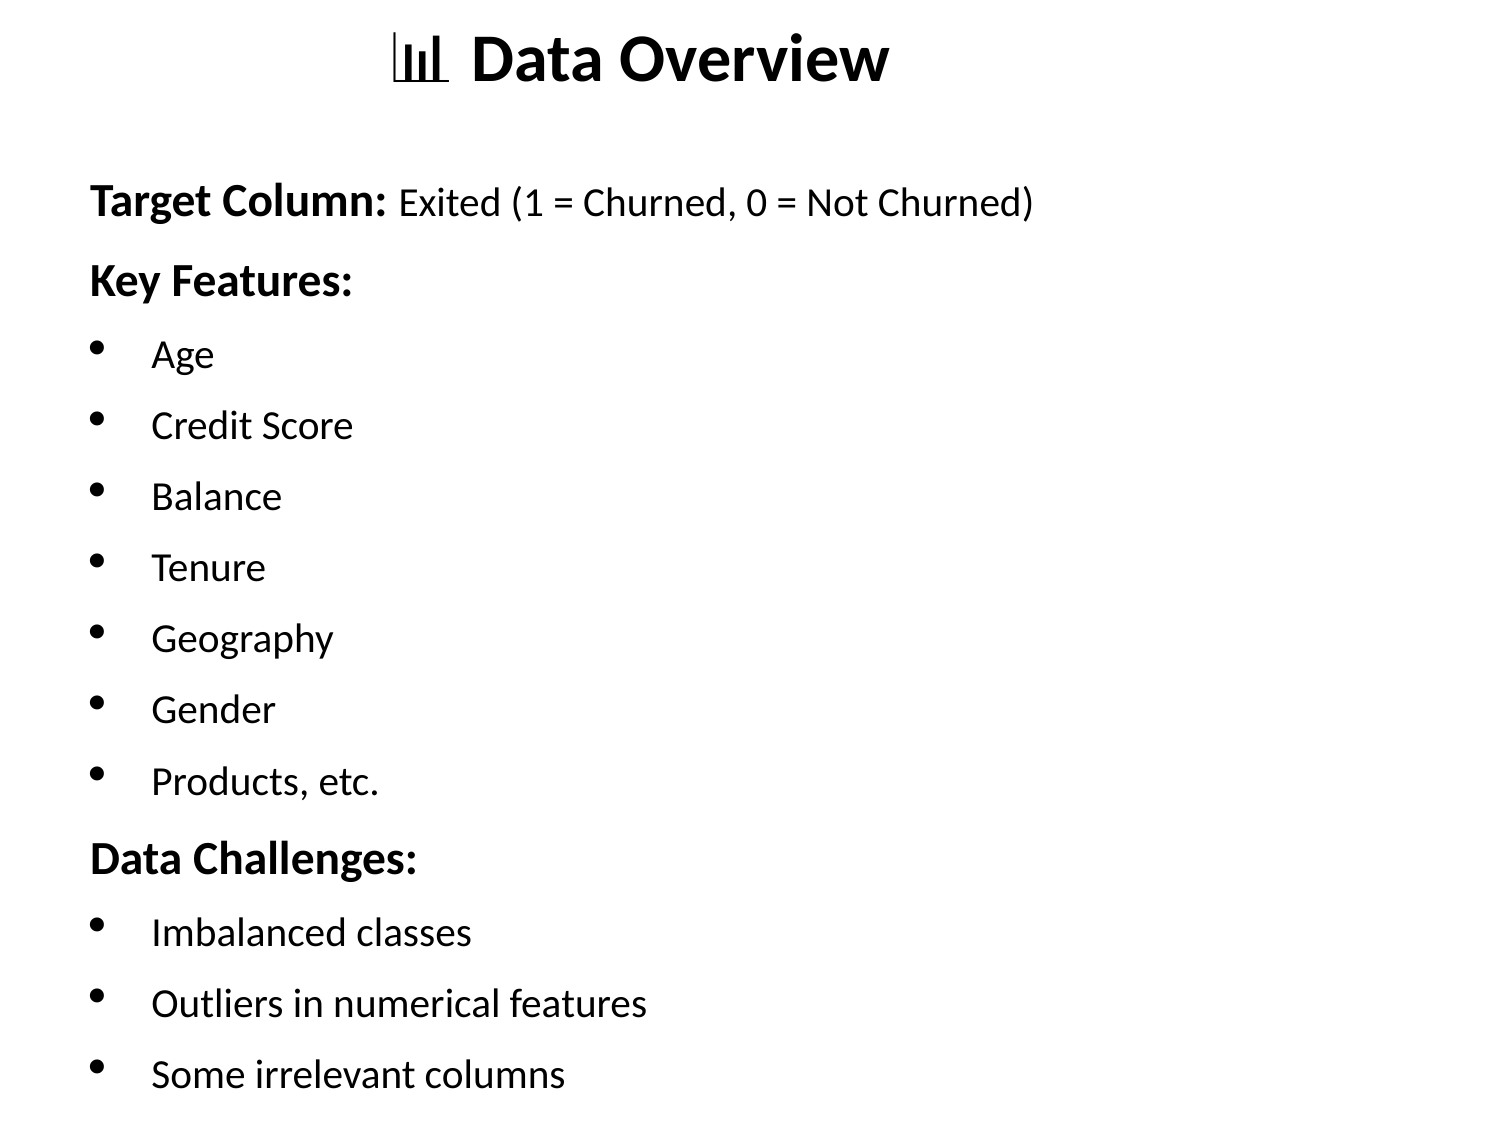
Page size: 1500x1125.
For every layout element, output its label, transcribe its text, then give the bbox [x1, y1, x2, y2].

list Target Column: Exited (1 = Churned, 0 = Not Churned) Key Features: Age Credit Score Balance Tenure Geography Gender Products, etc. Data Challenges: Imbalanced classes Outliers in numerical features Some irrelevant columns [75, 156, 1425, 1114]
title 📊 Data Overview [0, 0, 1314, 103]
